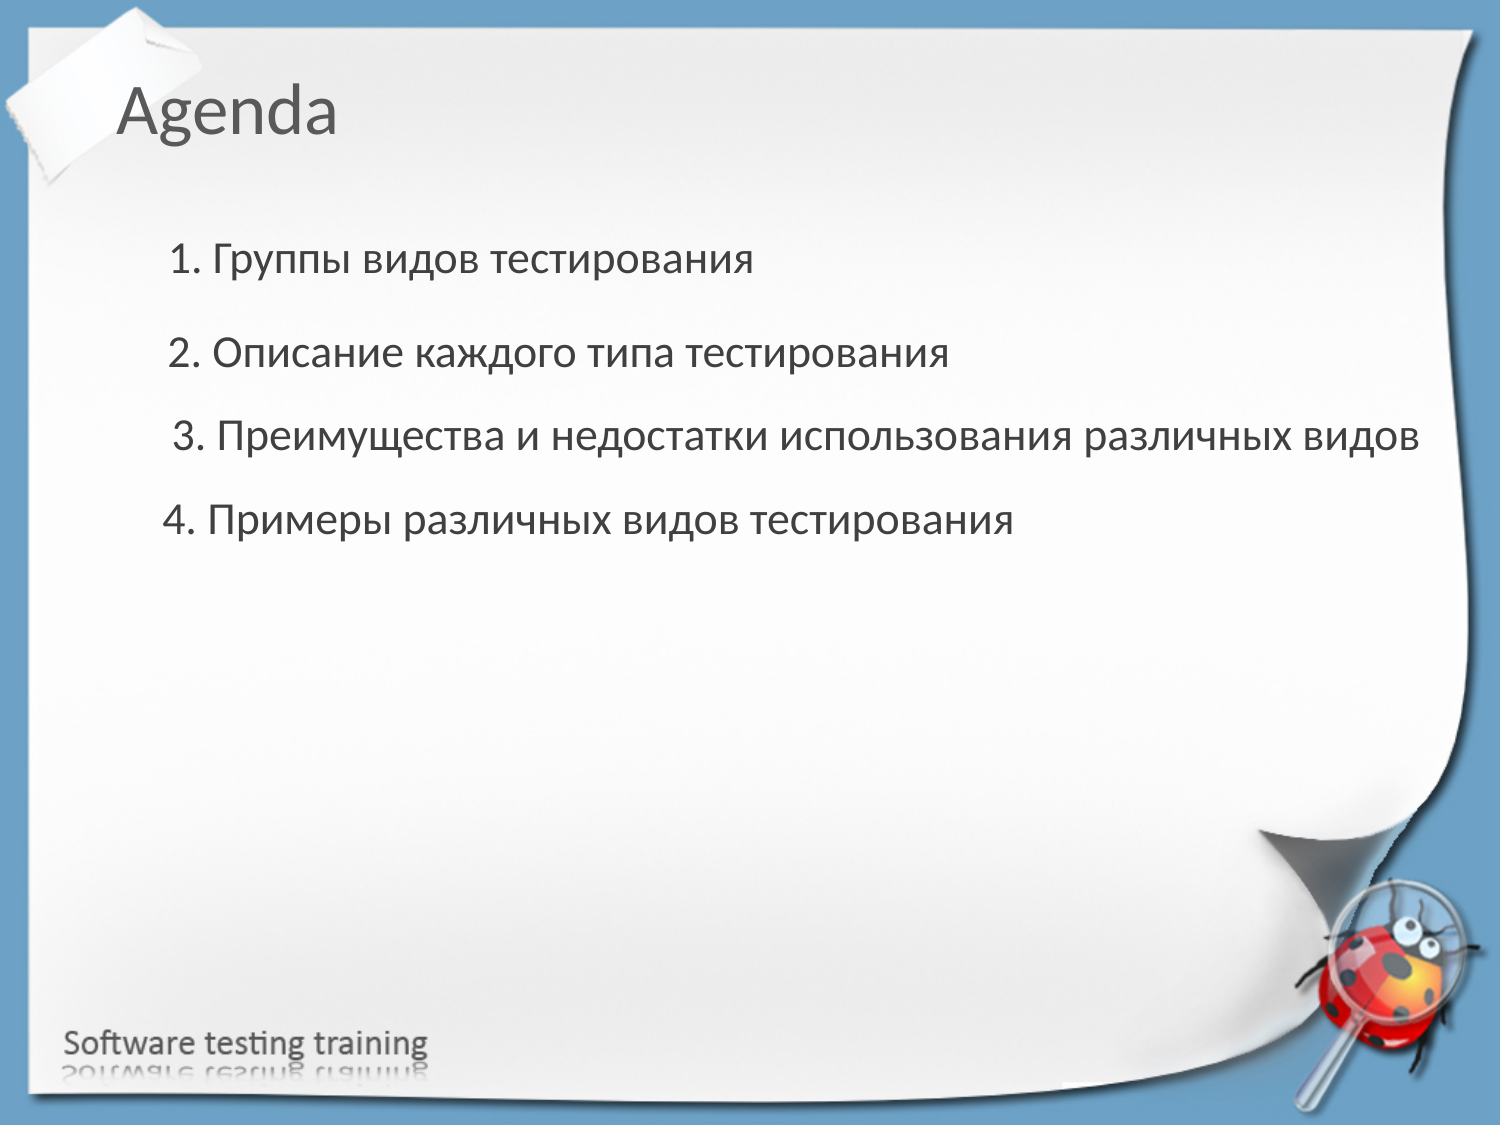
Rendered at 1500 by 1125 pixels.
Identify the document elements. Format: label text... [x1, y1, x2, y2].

text_box 3. Преимущества и недостатки использования различных видов [156, 397, 1437, 468]
picture [0, 0, 1500, 1125]
text_box 1. Группы видов тестирования [153, 219, 771, 290]
text_box 2. Описание каждого типа тестирования [152, 314, 967, 385]
text_box 4. Примеры различных видов тестирования [147, 480, 1400, 551]
text_box Agenda [101, 54, 356, 157]
